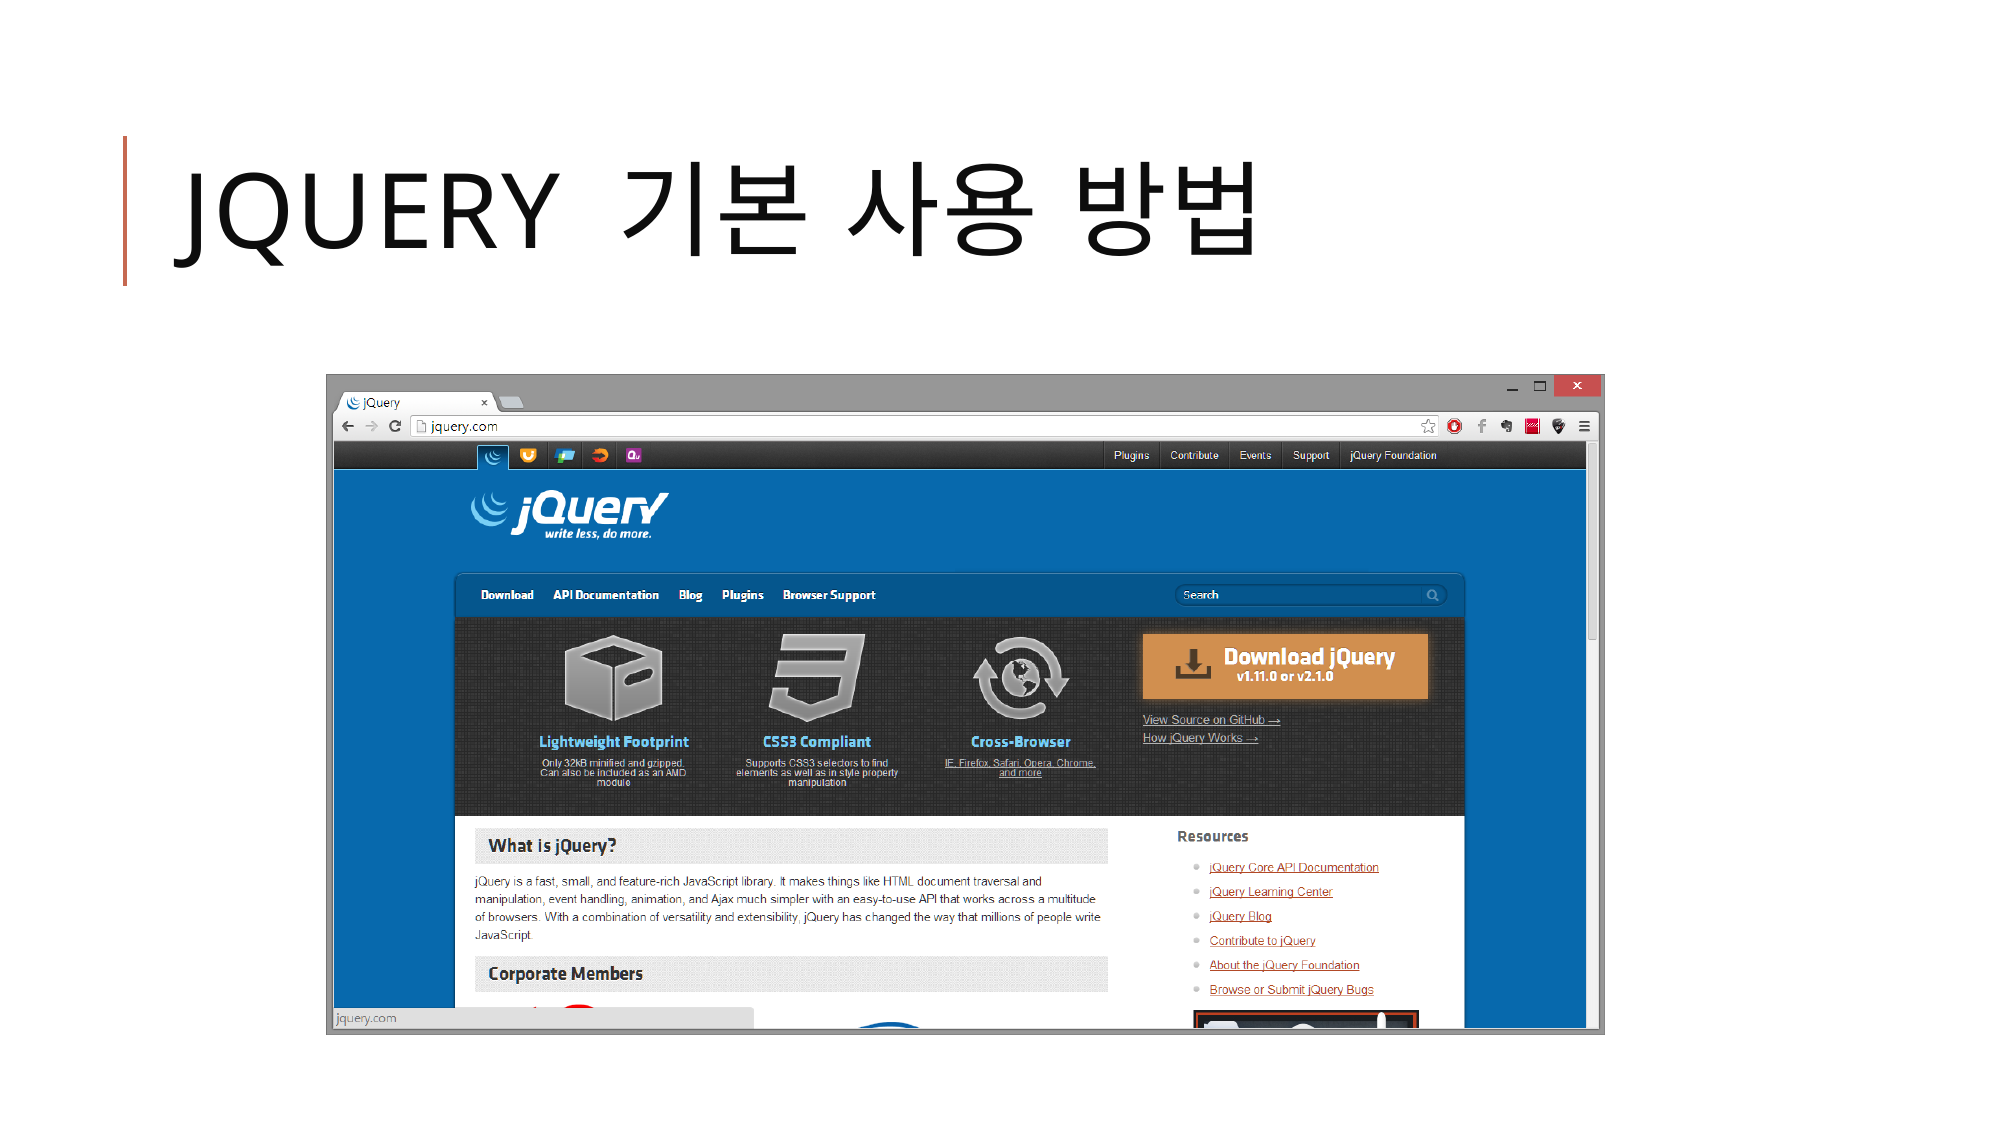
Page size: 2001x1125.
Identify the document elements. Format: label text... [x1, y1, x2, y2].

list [325, 374, 1605, 1036]
title jQuery 기본 사용 방법 [168, 96, 1763, 342]
